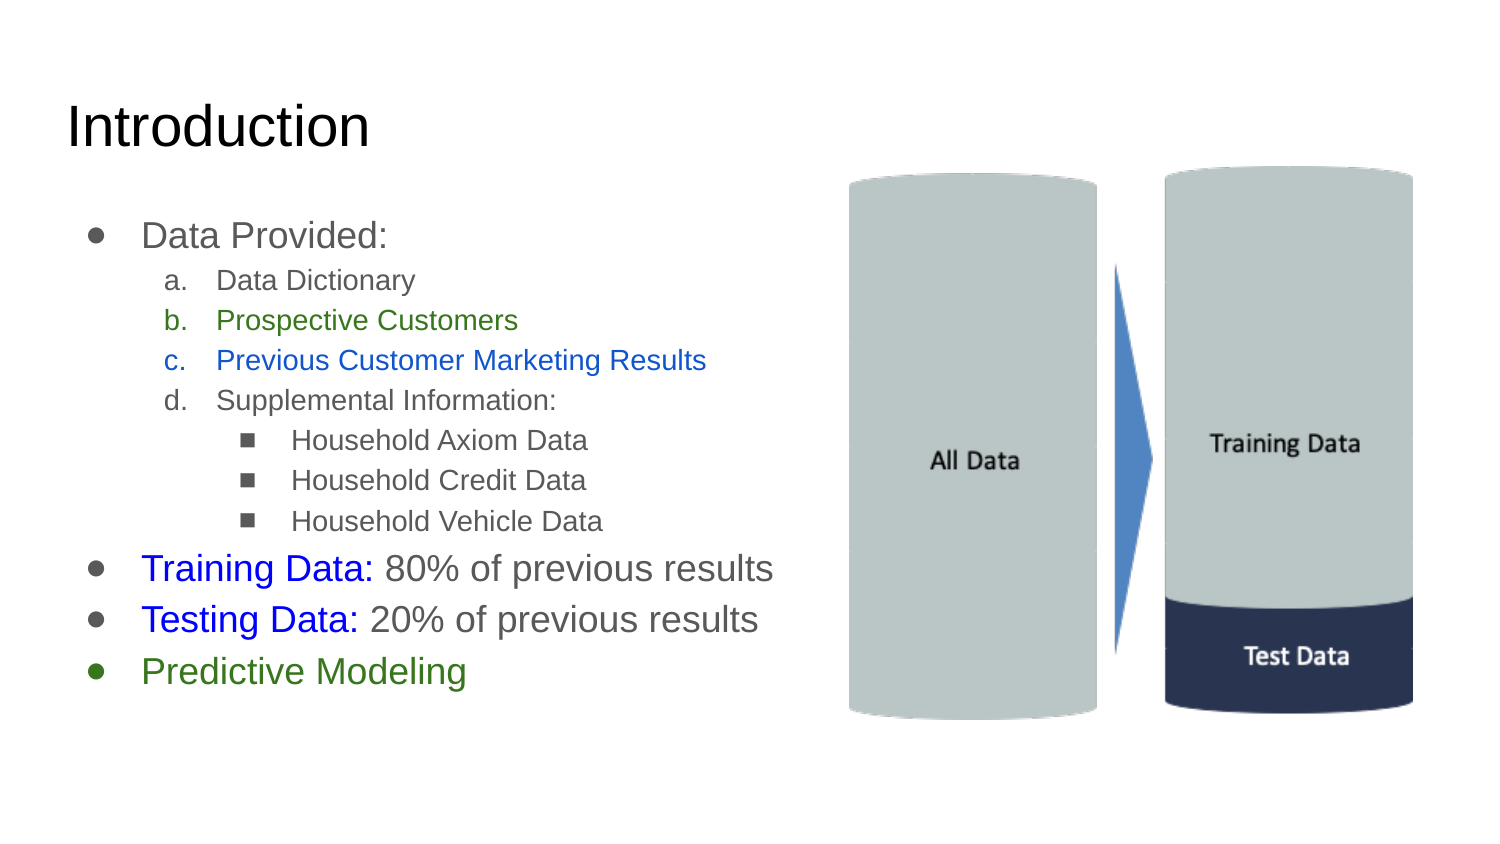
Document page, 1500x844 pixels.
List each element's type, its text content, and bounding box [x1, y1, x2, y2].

list Data Provided: Data Dictionary Prospective Customers Previous Customer Marketing Results Supplemental Information: Household Axiom Data Household Credit Data Household Vehicle Data Training Data: 80% of previous results Testing Data: 20% of previous results Predictive Modeling [51, 189, 1449, 750]
picture [849, 166, 1413, 721]
title Introduction [51, 72, 1449, 167]
